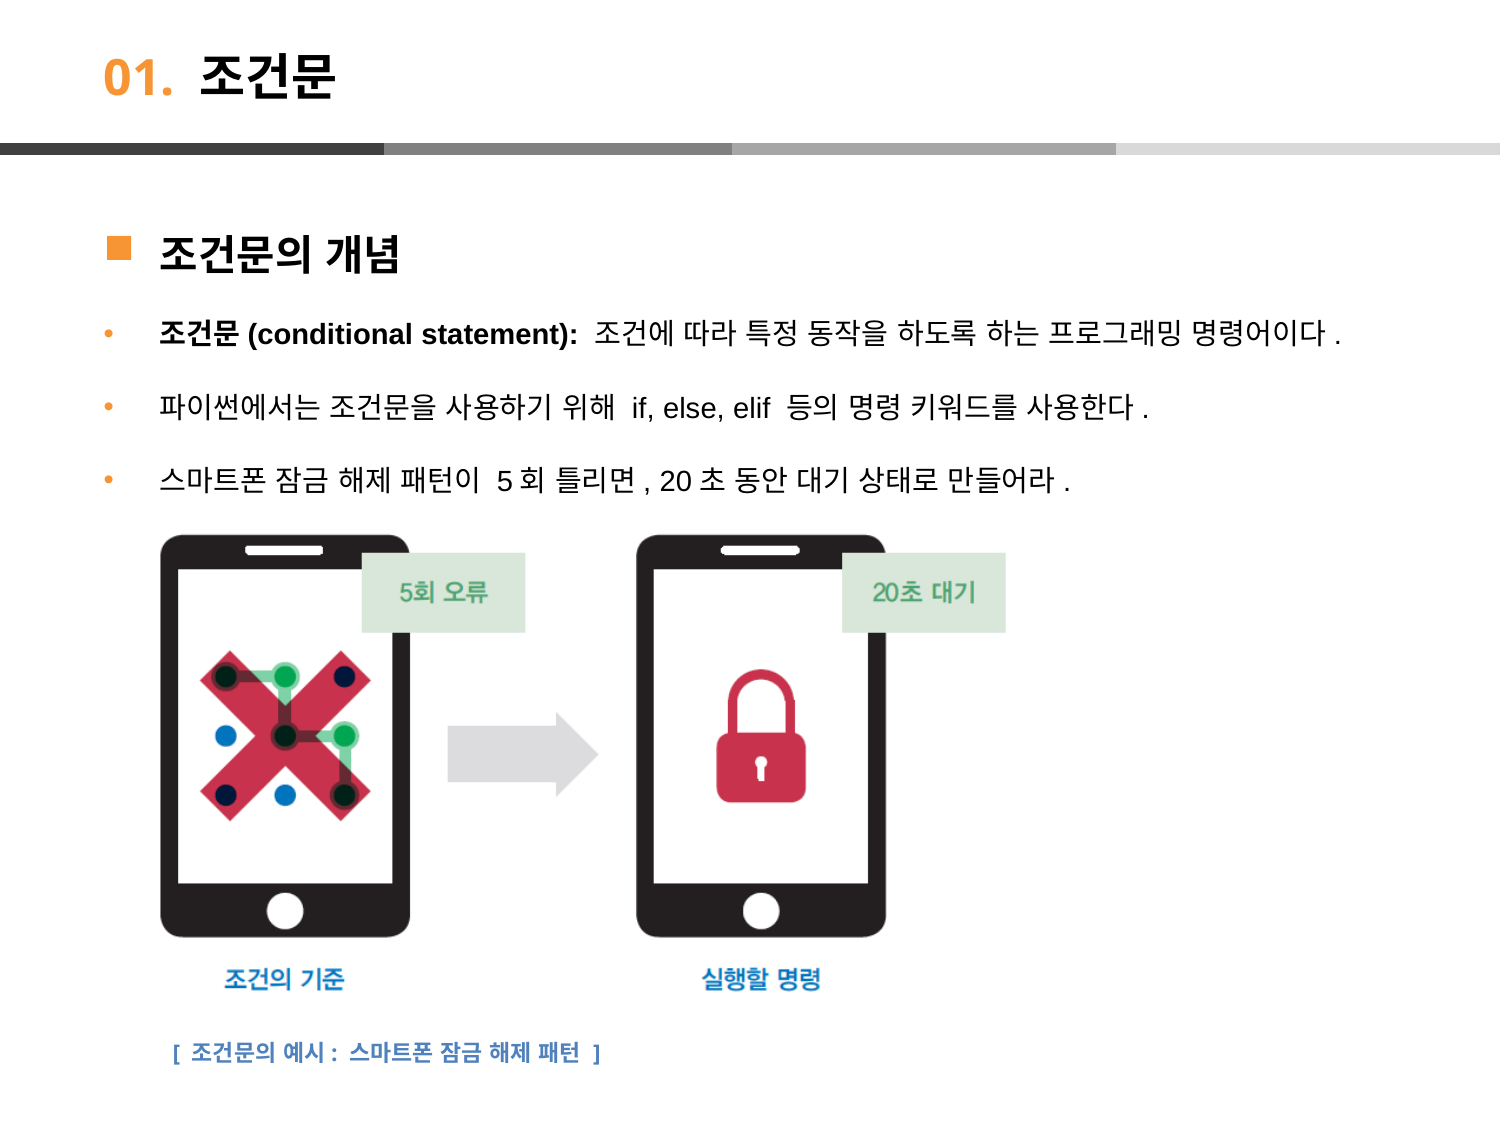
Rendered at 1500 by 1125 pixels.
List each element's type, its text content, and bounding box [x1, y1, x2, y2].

title 01. 조건문 [88, 30, 1211, 121]
text_box 조건문(conditional statement): 조건에 따라 특정 동작을 하도록 하는 프로그래밍 명령어이다. 파이썬에서는 조건문을 사용하기 위해 if, else, elif 등의 명령 키워드를 사용한다. 스마트폰 잠금 해제 패턴이 5회 틀리면, 20초 동안 대기 상태로 만들어라. [88, 290, 1447, 516]
picture [157, 526, 1007, 1000]
text_box [ 조건문의 예시: 스마트폰 잠금 해제 패턴 ] [157, 1023, 619, 1083]
list 조건문의 개념 [88, 196, 1436, 280]
